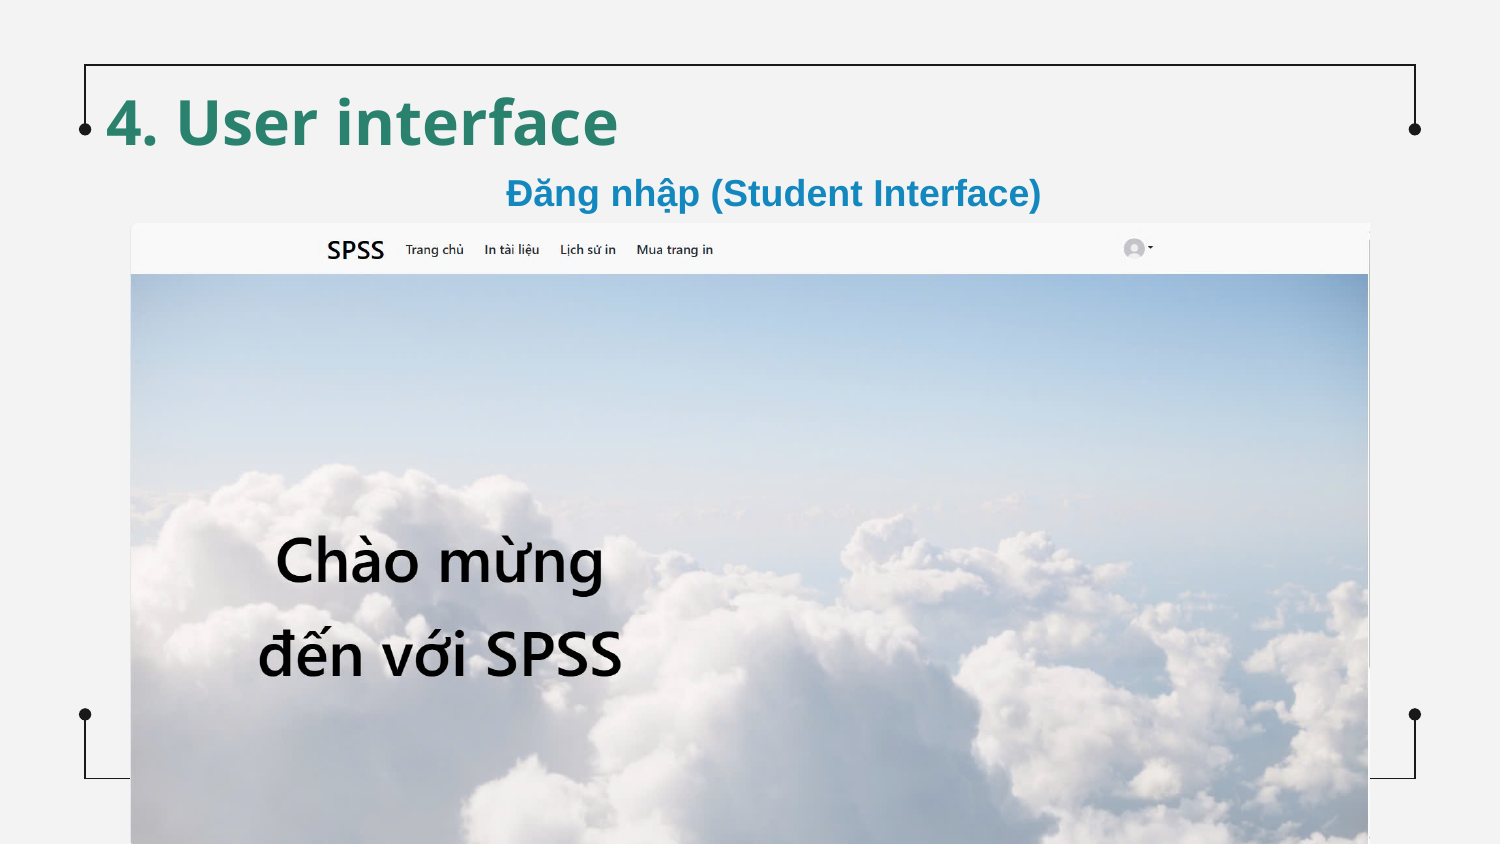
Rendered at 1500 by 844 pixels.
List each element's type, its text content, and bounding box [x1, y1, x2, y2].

picture [129, 223, 1371, 844]
title 4. User interface [91, 67, 1356, 162]
text_box Đăng nhập (Student Interface) [491, 161, 1182, 222]
